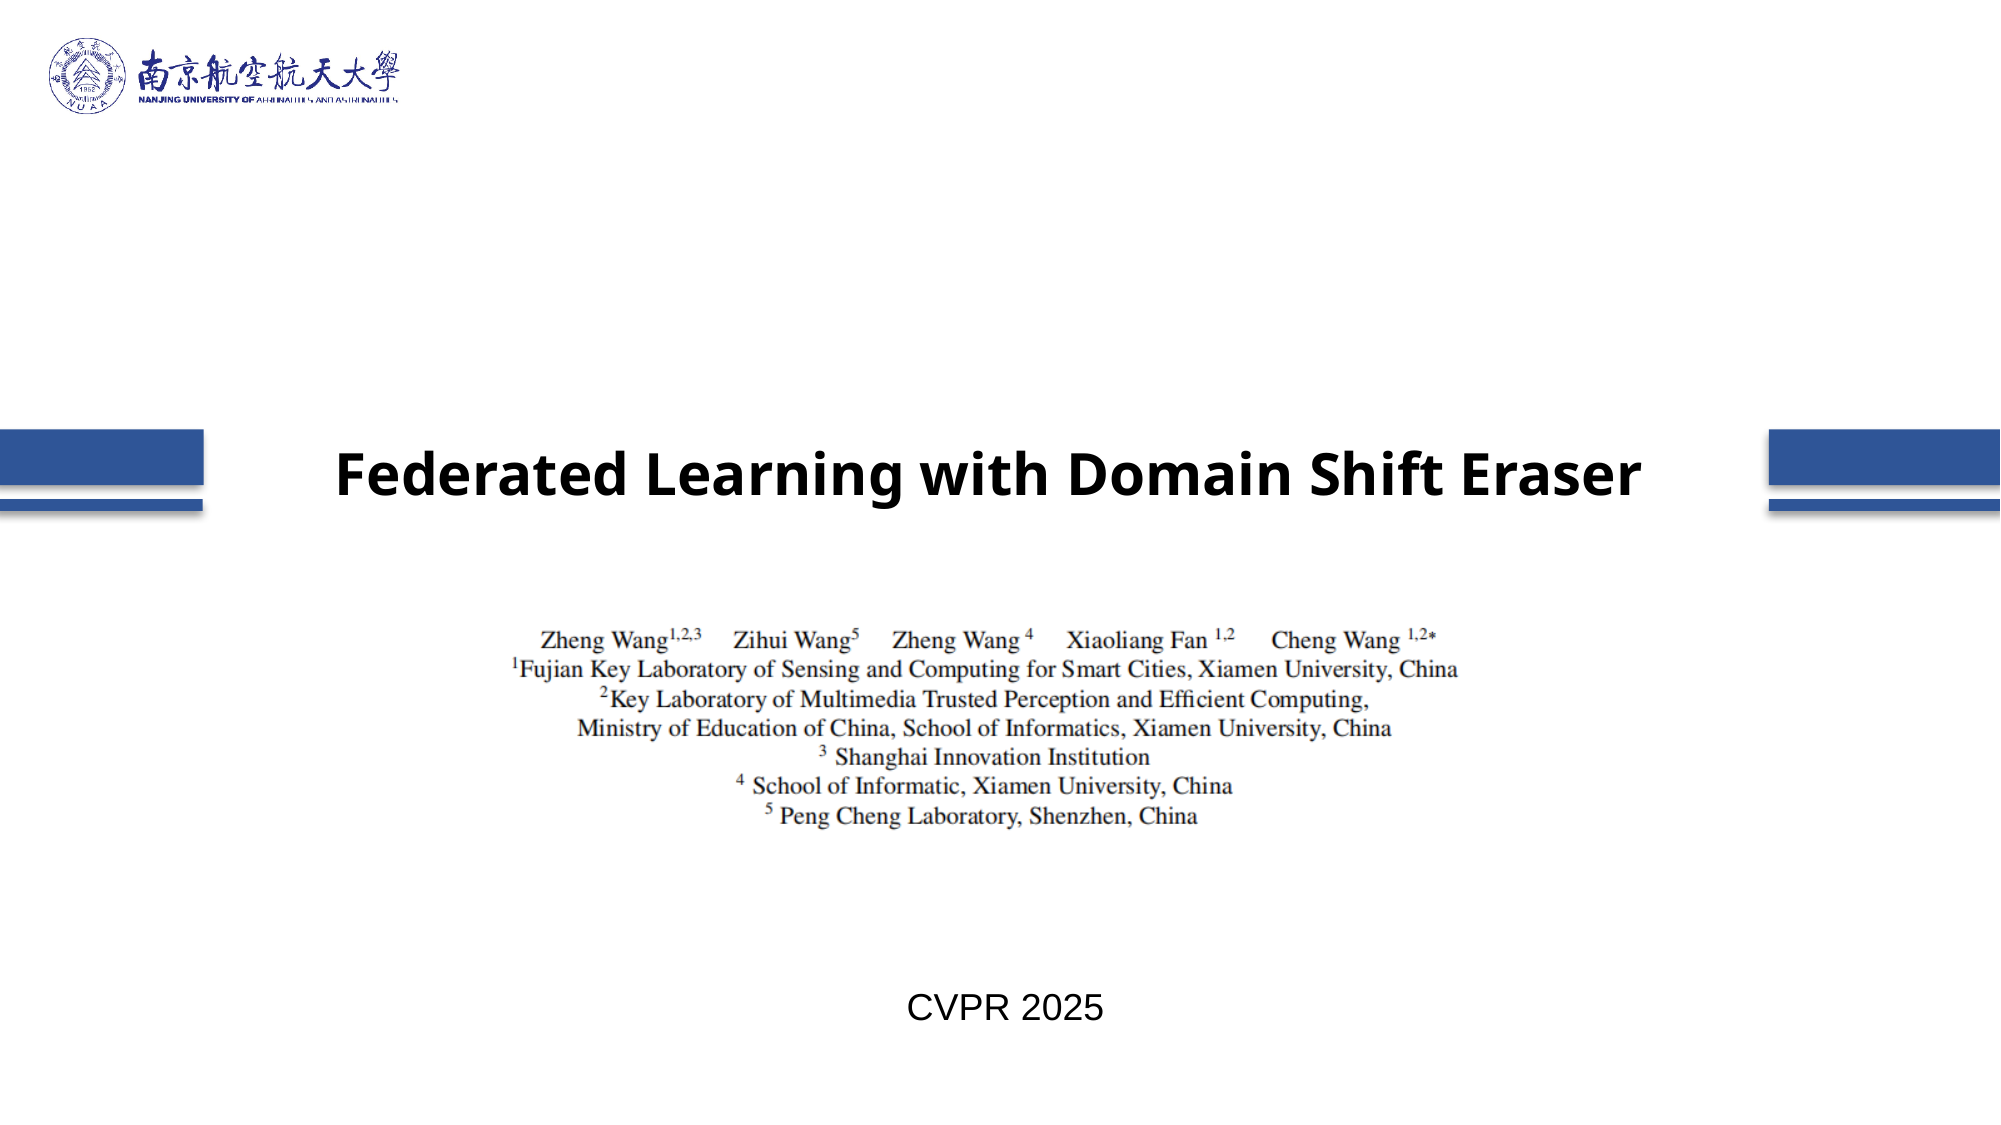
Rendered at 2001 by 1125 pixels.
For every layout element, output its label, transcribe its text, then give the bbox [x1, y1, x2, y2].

text_box [0, 498, 204, 512]
text_box Federated Learning with Domain Shift Eraser [205, 429, 1768, 515]
text_box [0, 428, 205, 486]
text_box [1768, 428, 2000, 486]
picture [41, 16, 406, 121]
picture [486, 598, 1492, 834]
text_box CVPR 2025 [891, 976, 1127, 1036]
text_box [1768, 498, 2000, 512]
